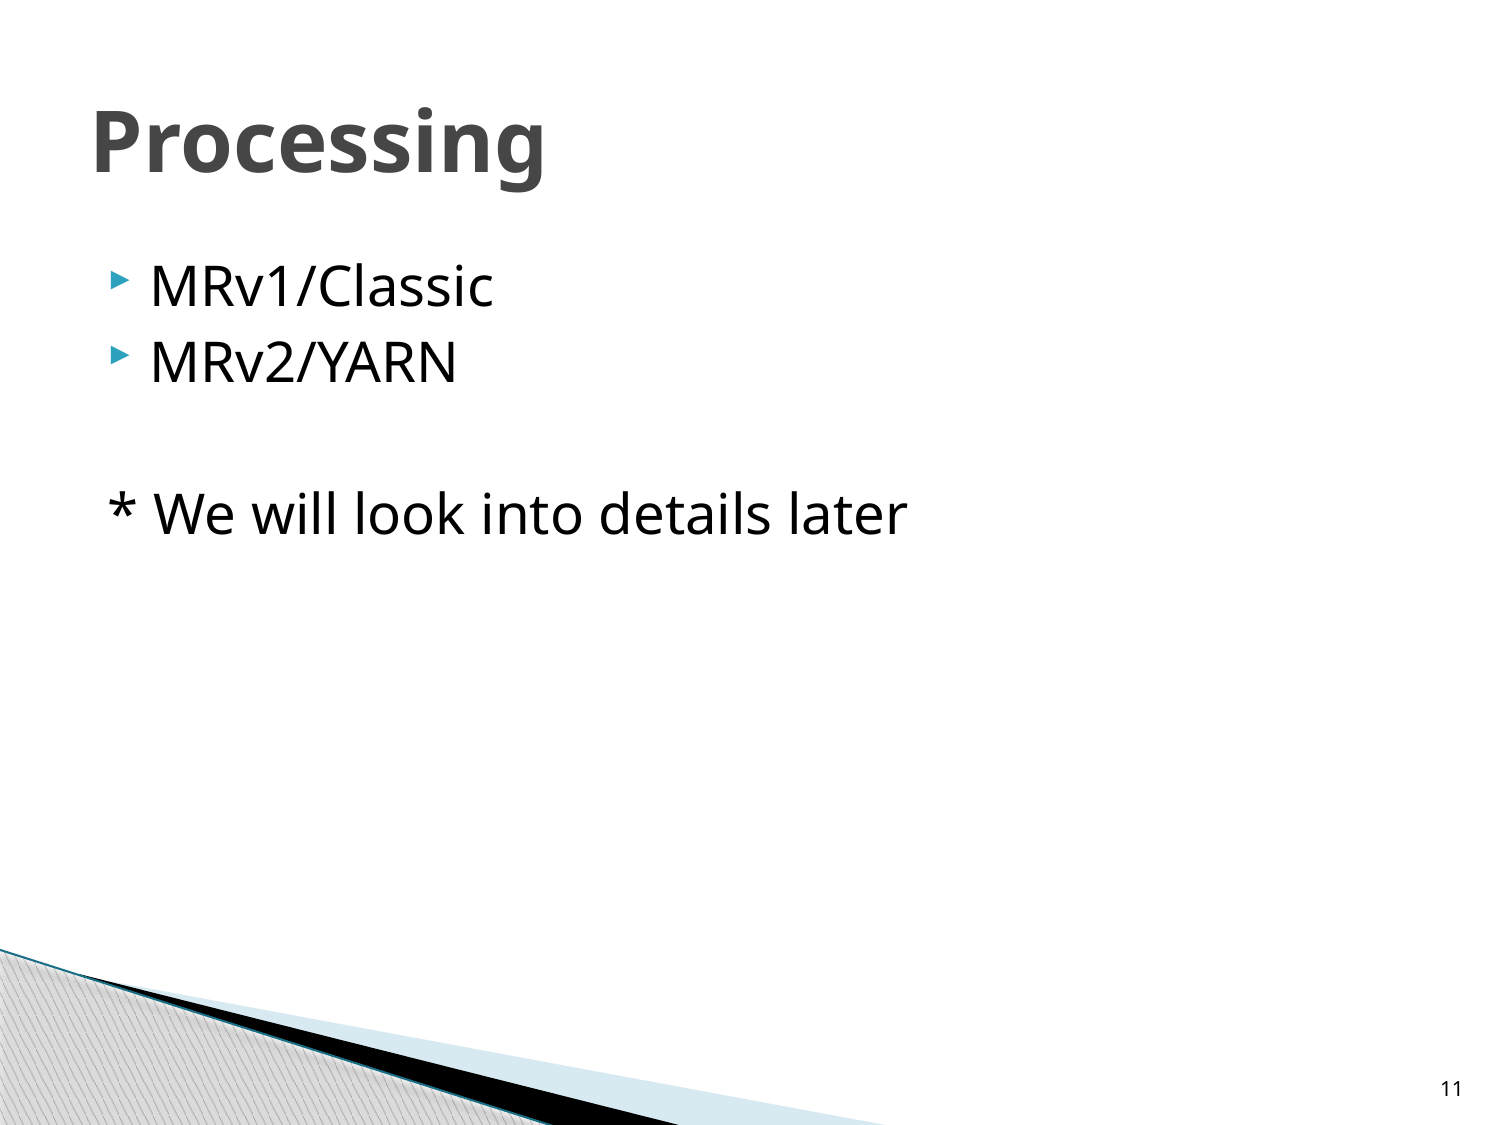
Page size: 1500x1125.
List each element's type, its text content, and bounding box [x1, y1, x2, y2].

list MRv1/Classic MRv2/YARN * We will look into details later [75, 243, 1425, 986]
title Processing [75, 45, 1425, 233]
slide_number 11 [1418, 1051, 1479, 1112]
